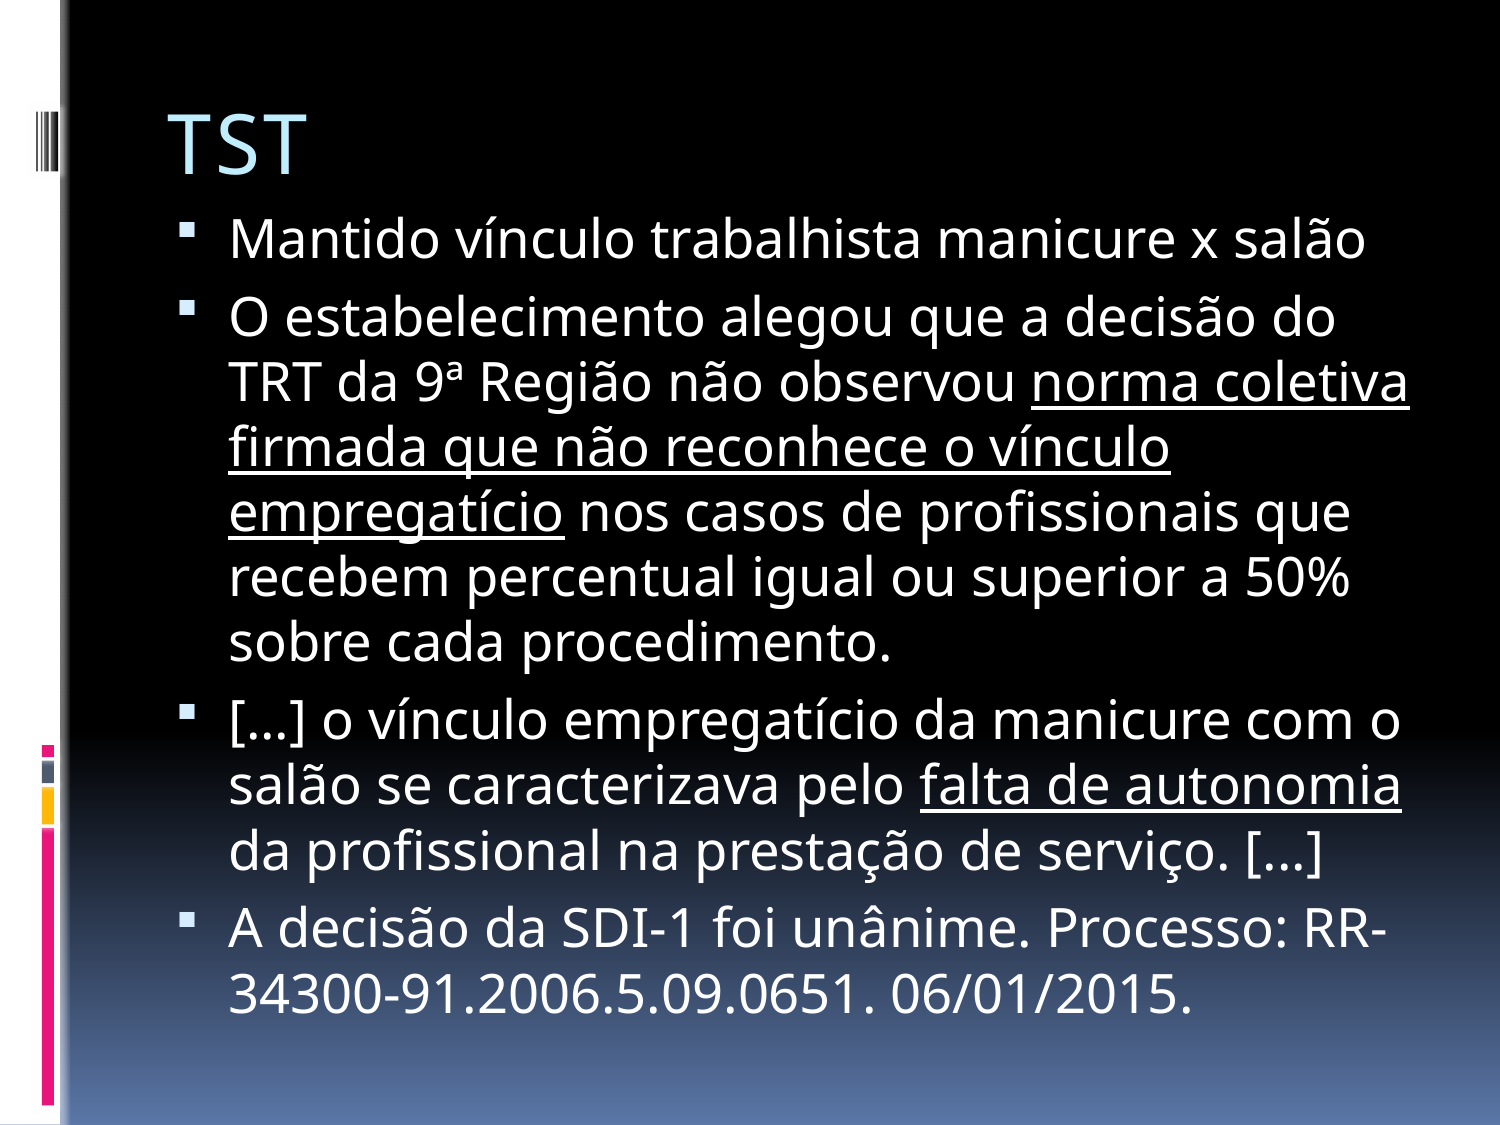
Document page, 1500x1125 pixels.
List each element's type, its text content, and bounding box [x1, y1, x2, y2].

list Mantido vínculo trabalhista manicure x salão O estabelecimento alegou que a decisão do TRT da 9ª Região não observou norma coletiva firmada que não reconhece o vínculo empregatício nos casos de profissionais que recebem percentual igual ou superior a 50% sobre cada procedimento. [...] o vínculo empregatício da manicure com o salão se caracterizava pelo falta de autonomia da profissional na prestação de serviço. [...] A decisão da SDI-1 foi unânime. Processo: RR-34300-91.2006.5.09.0651. 06/01/2015. [150, 196, 1425, 1043]
title TST [150, 84, 1425, 196]
